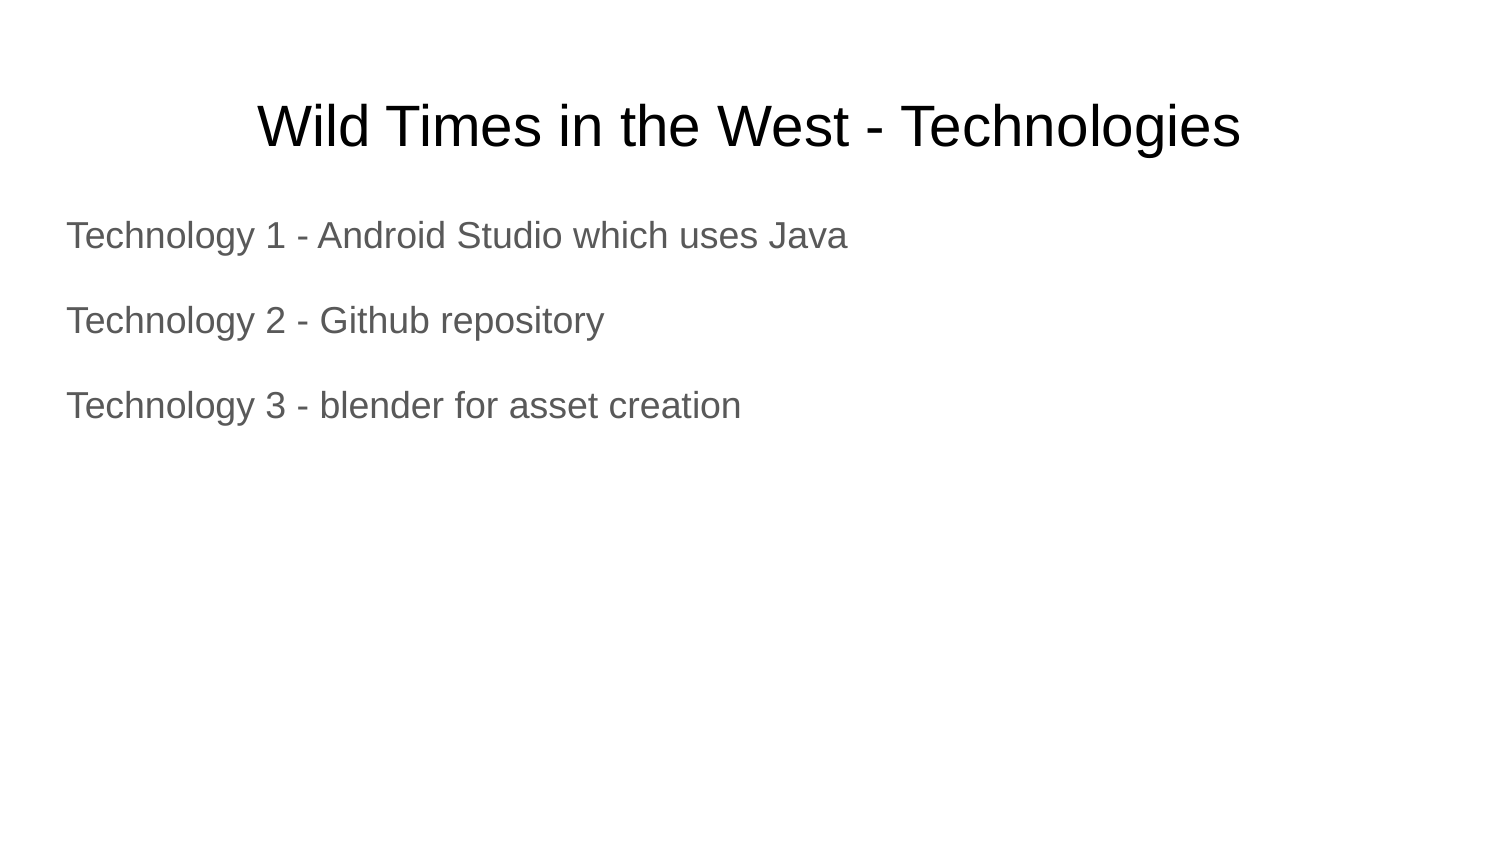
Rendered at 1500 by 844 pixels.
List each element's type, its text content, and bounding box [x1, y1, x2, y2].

list Technology 1 - Android Studio which uses Java Technology 2 - Github repository Technology 3 - blender for asset creation [51, 189, 1449, 750]
title Wild Times in the West - Technologies [51, 72, 1449, 167]
